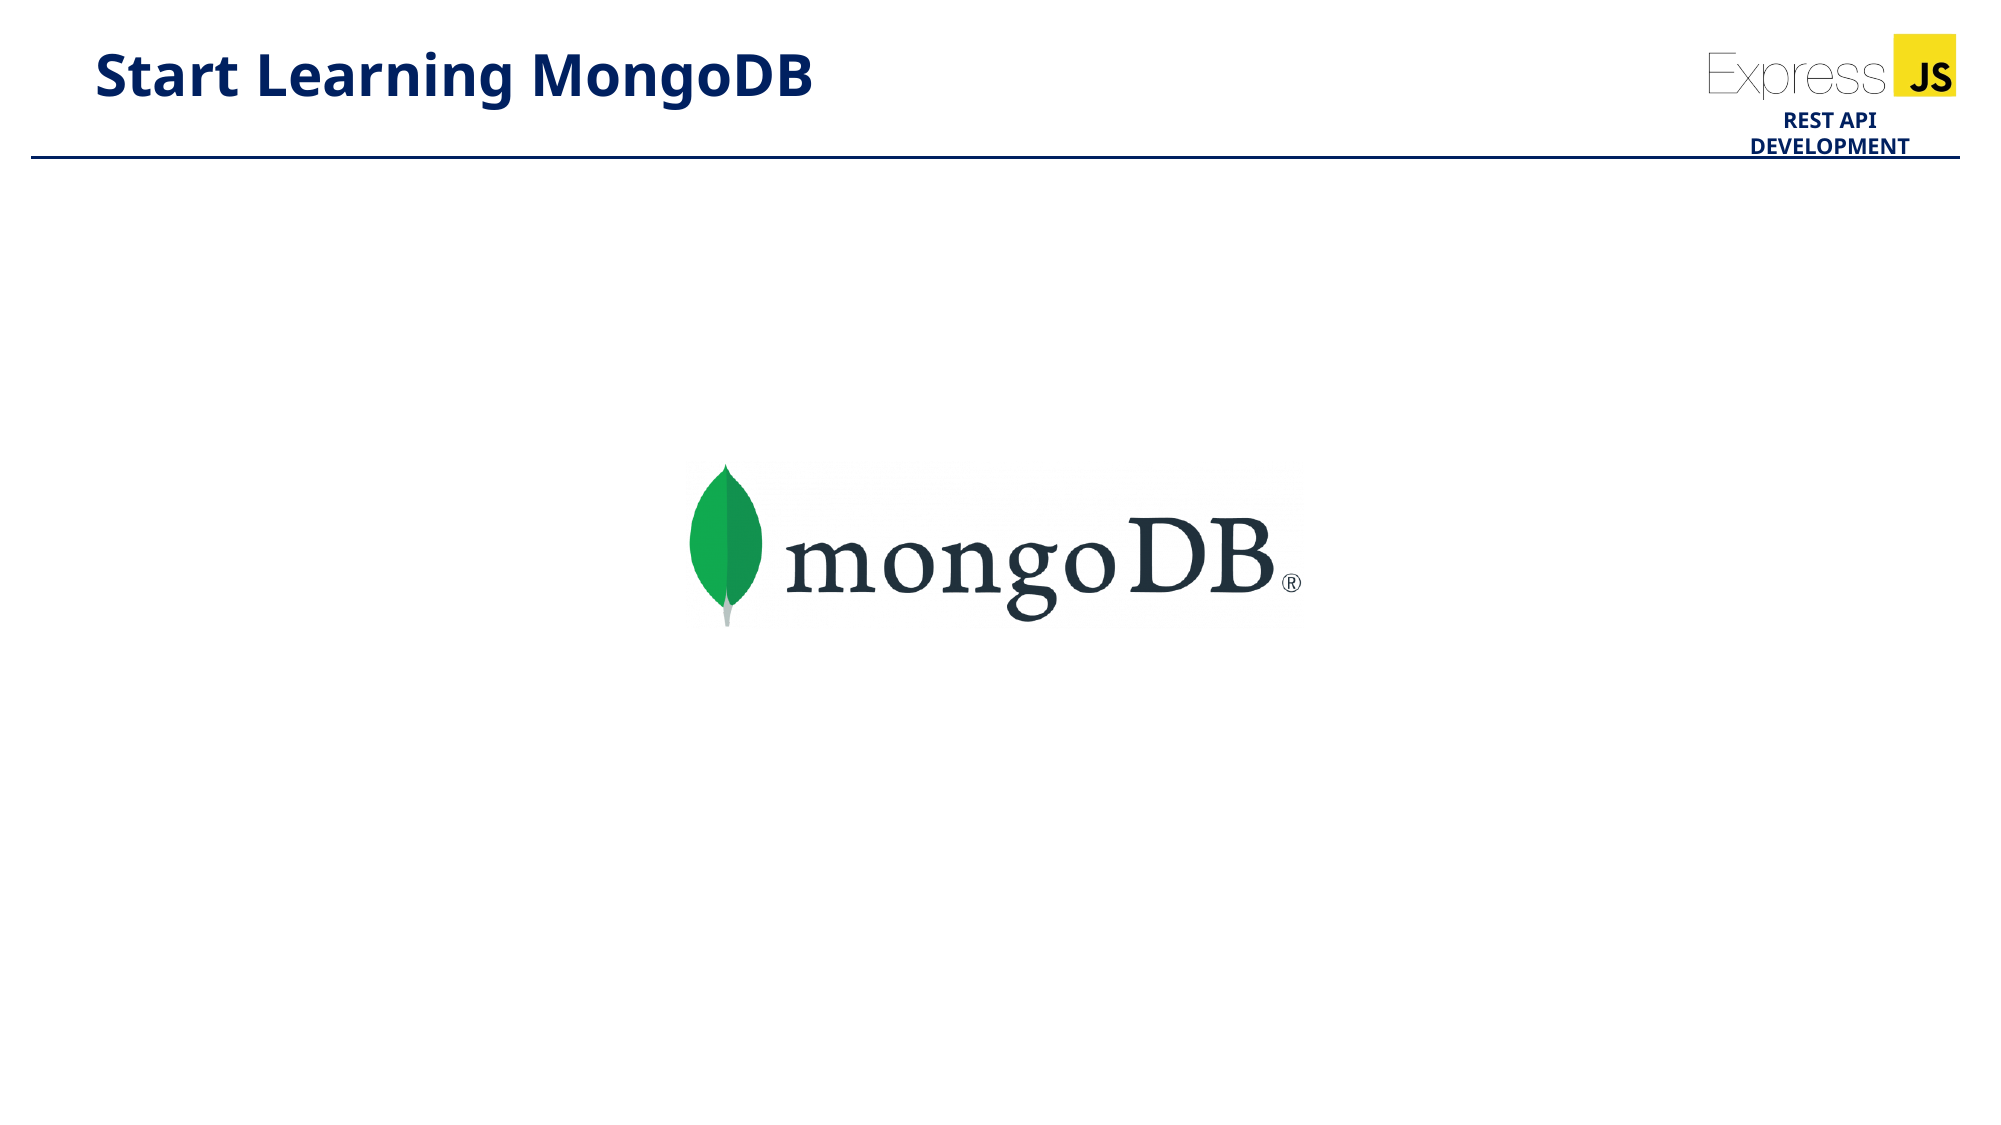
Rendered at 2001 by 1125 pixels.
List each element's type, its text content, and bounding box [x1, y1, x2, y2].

picture [686, 461, 1304, 629]
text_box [1686, 29, 1974, 141]
text_box Start Learning MongoDB [81, 31, 1052, 116]
